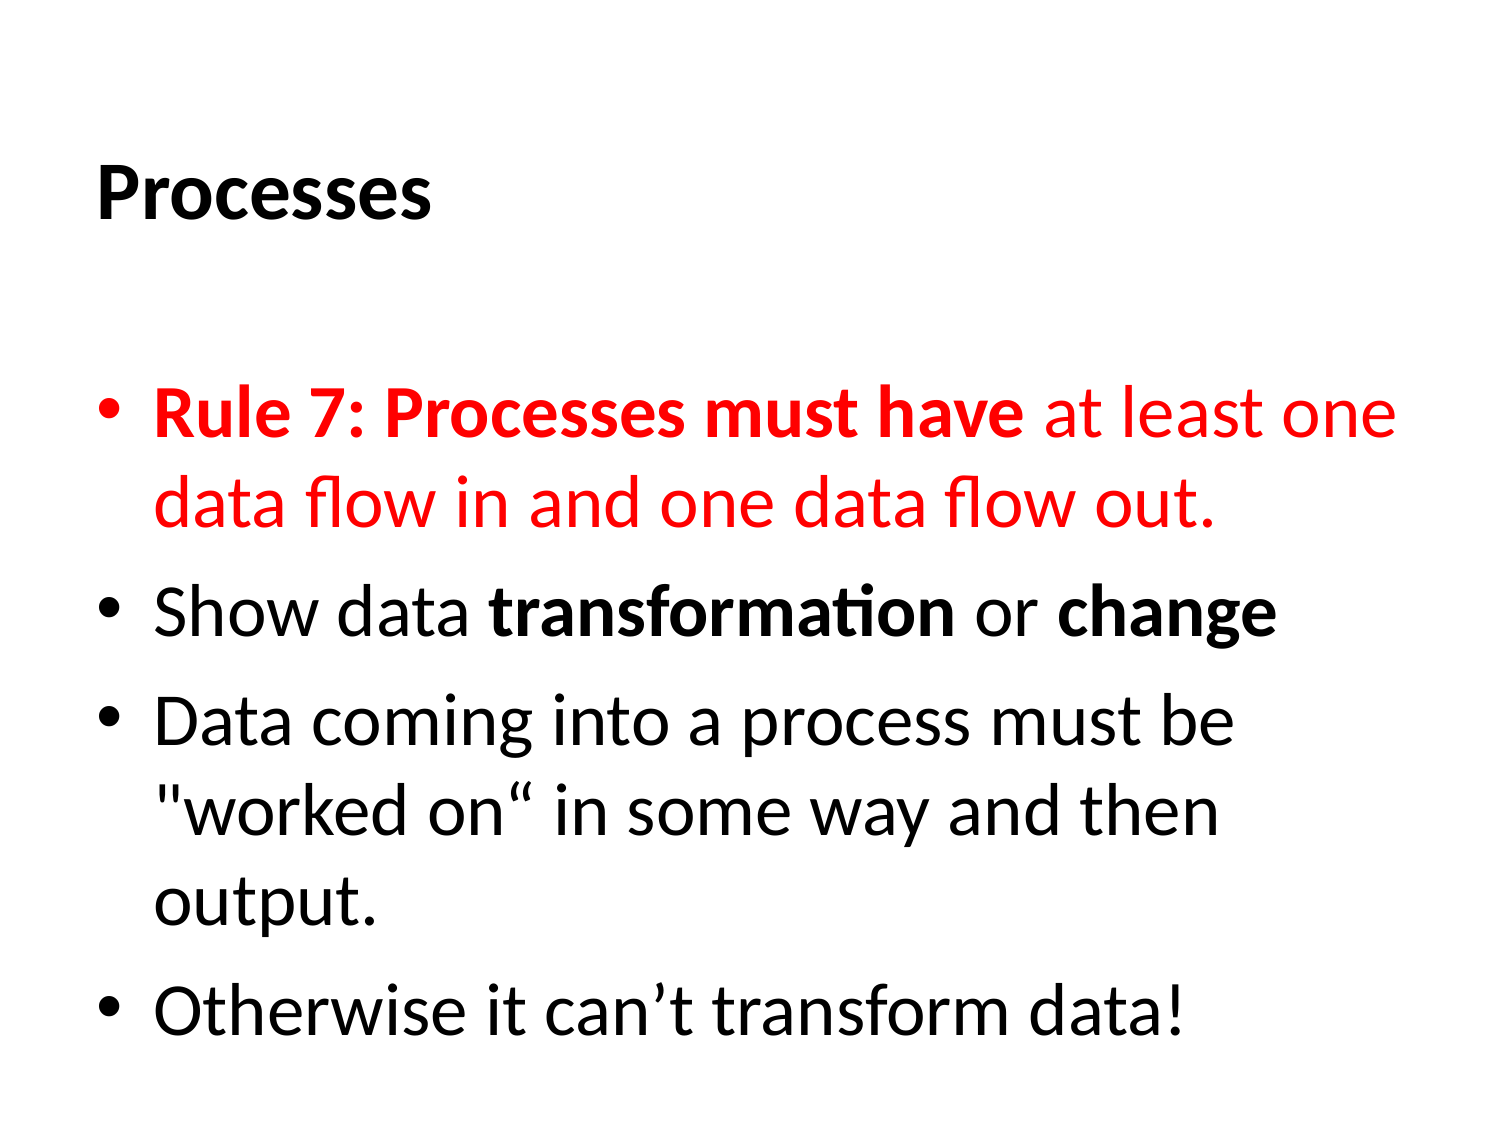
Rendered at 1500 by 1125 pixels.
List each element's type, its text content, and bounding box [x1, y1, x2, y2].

text_box Processes Rule 7: Processes must have at least one data flow in and one data flow out. Show data transformation or change Data coming into a process must be "worked on“ in some way and then output. Otherwise it can’t transform data! [82, 128, 1432, 947]
